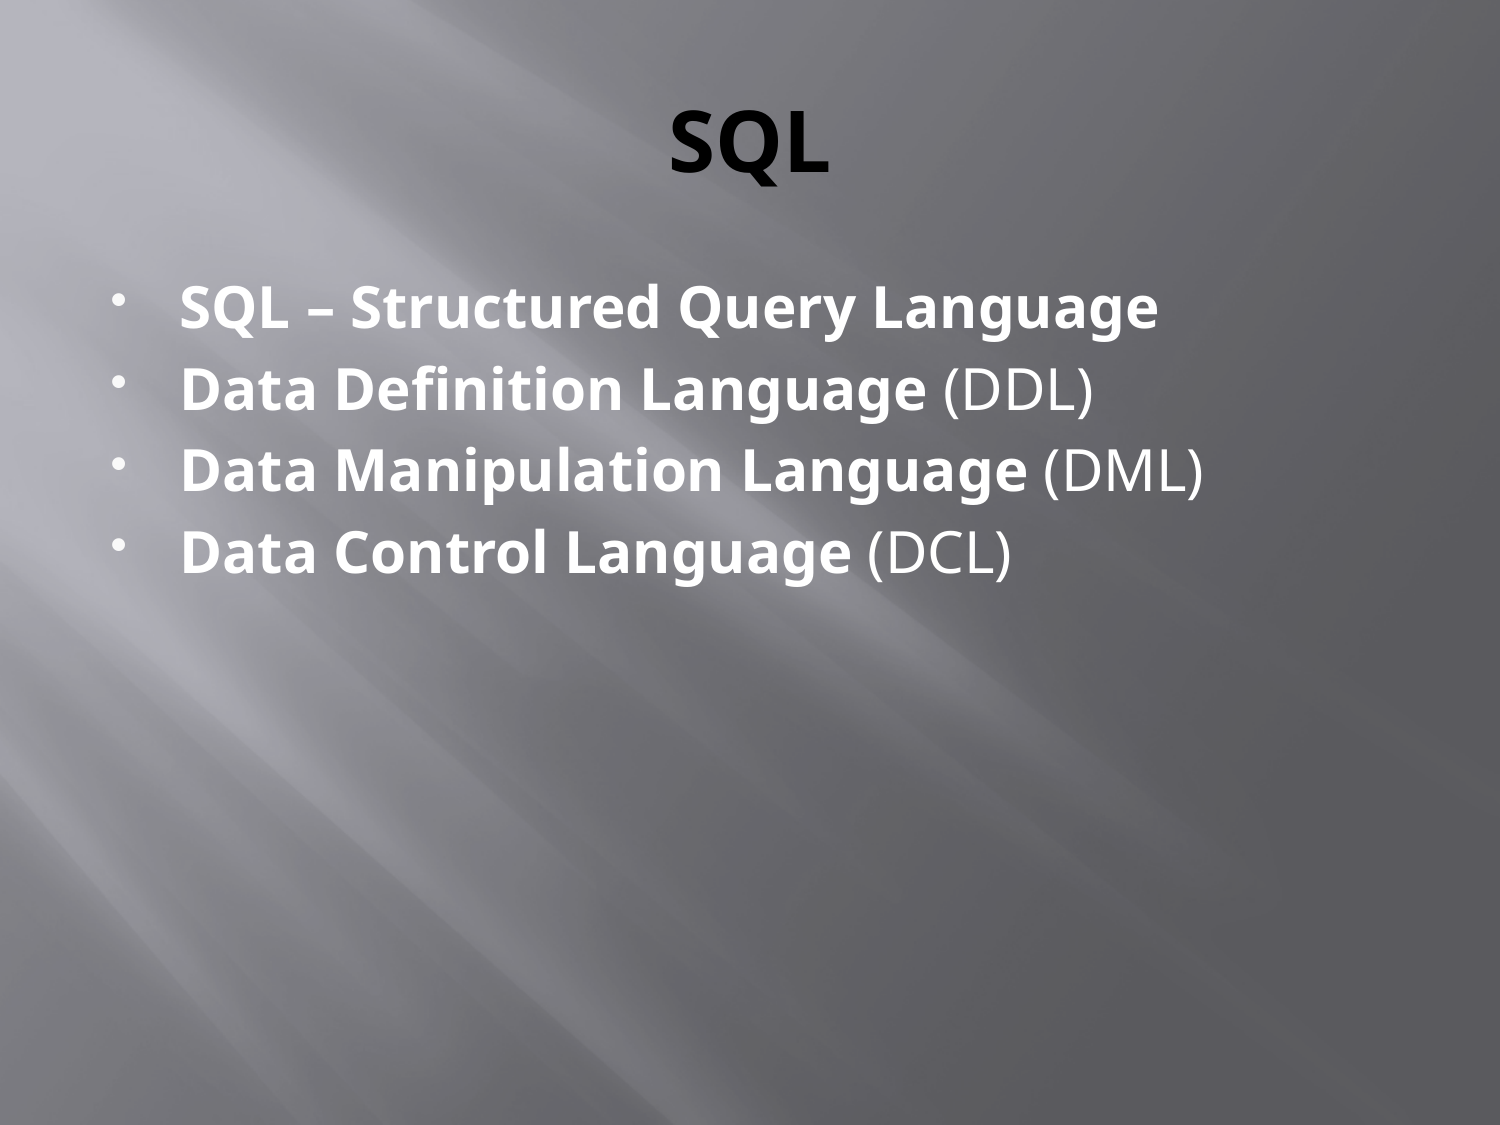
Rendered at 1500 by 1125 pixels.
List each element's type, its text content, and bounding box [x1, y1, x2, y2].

title SQL [75, 45, 1425, 233]
list SQL – Structured Query Language Data Definition Language (DDL) Data Manipulation Language (DML) Data Control Language (DCL) [75, 262, 1425, 1035]
